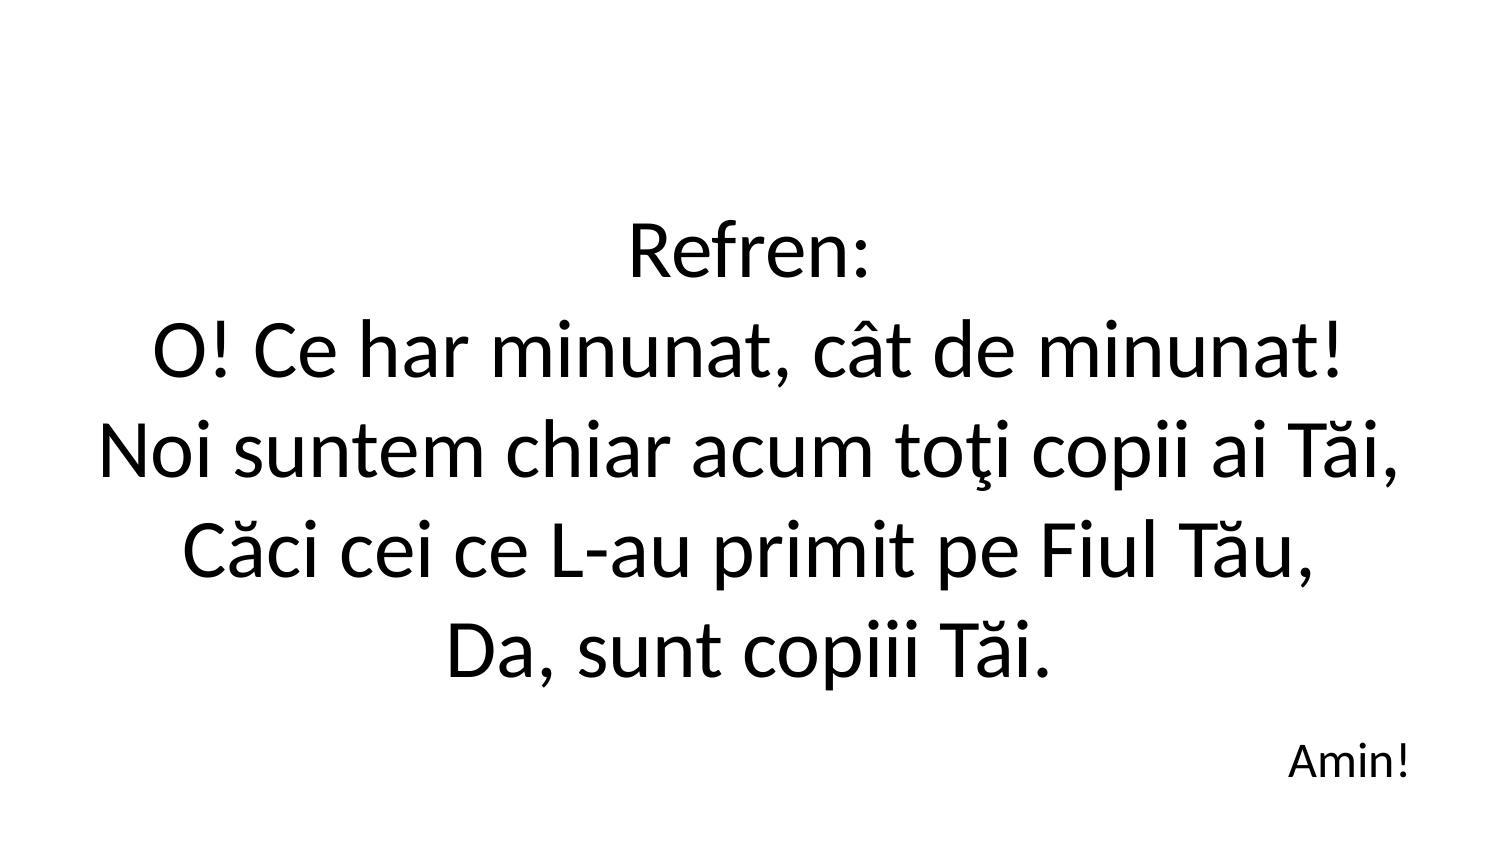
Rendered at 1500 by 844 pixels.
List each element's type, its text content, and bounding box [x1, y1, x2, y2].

text_box Amin! [1273, 674, 1427, 795]
text_box Refren: O! Ce har minunat, cât de minunat! Noi suntem chiar acum toţi copii ai Tăi, Căci cei ce L-au primit pe Fiul Tău, Da, sunt copiii Tăi. [82, 142, 1418, 702]
